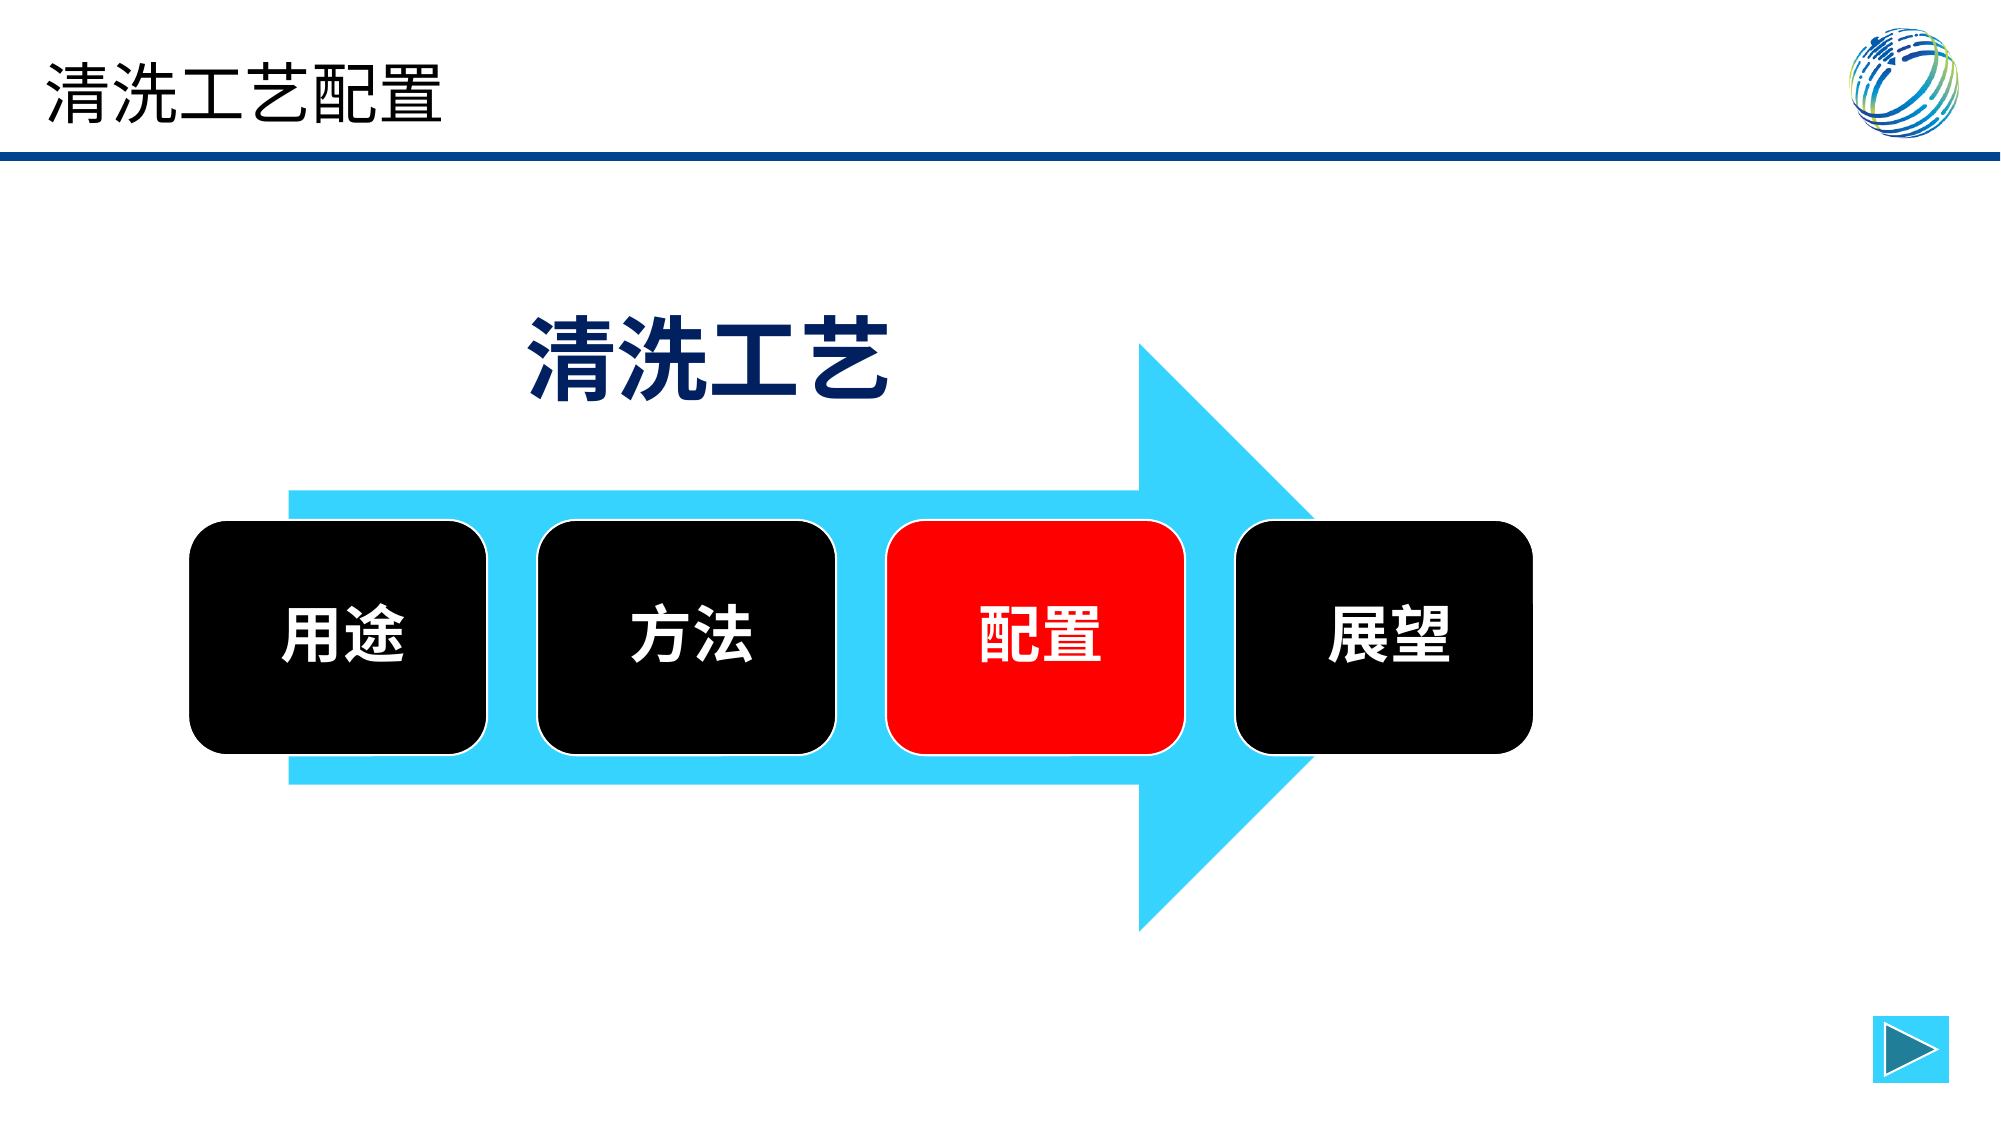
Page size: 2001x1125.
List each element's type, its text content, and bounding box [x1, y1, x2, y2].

text_box [1871, 1014, 1951, 1085]
picture [1845, 24, 1963, 142]
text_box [187, 343, 1535, 932]
text_box 清洗工艺 [503, 291, 1039, 343]
text_box 清洗工艺配置 [29, 48, 1950, 147]
